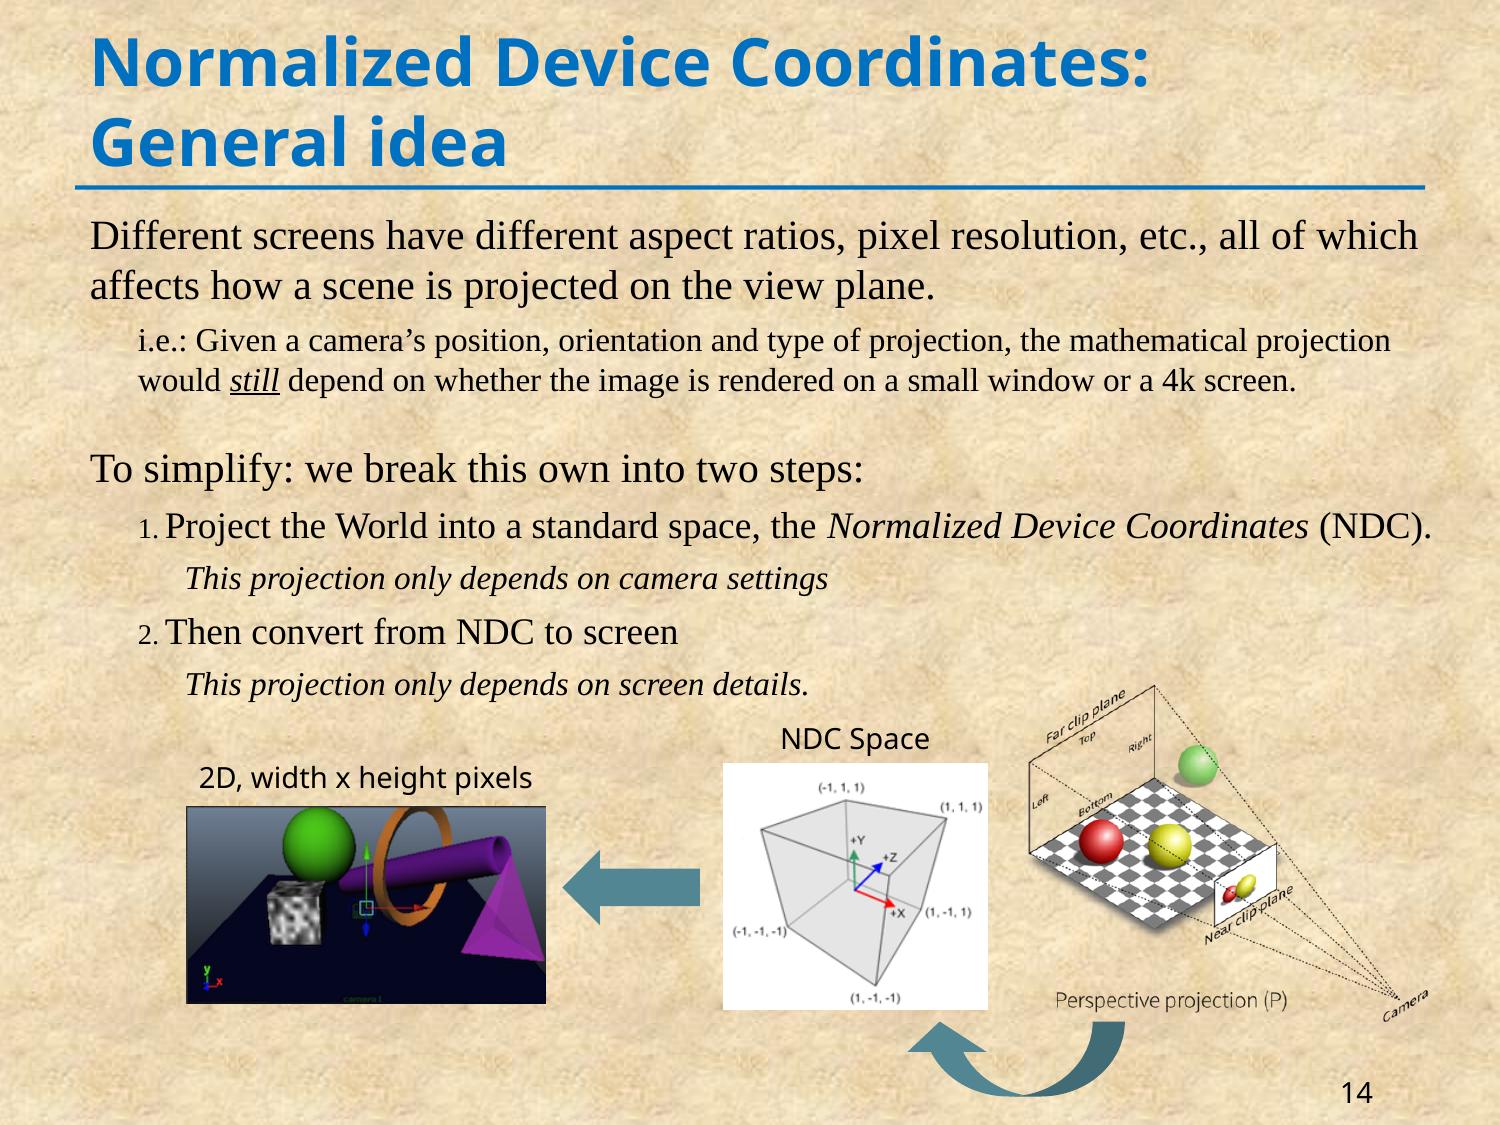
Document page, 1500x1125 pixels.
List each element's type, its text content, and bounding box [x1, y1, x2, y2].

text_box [185, 674, 1451, 1033]
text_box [722, 1044, 1126, 1097]
title Normalized Device Coordinates: General idea [75, 24, 1488, 188]
picture [0, 0, 1500, 1125]
list Different screens have different aspect ratios, pixel resolution, etc., all of which affects how a scene is projected on the view plane. i.e.: Given a camera’s position, orientation and type of projection, the mathematical projection would still depend on whether the image is rendered on a small window or a 4k screen. To simplify: we break this own into two steps: Project the World into a standard space, the Normalized Device Coordinates (NDC). This projection only depends on camera settings Then convert from NDC to screen This projection only depends on screen details. [75, 200, 1488, 1063]
slide_number 14 [1325, 1066, 1425, 1125]
